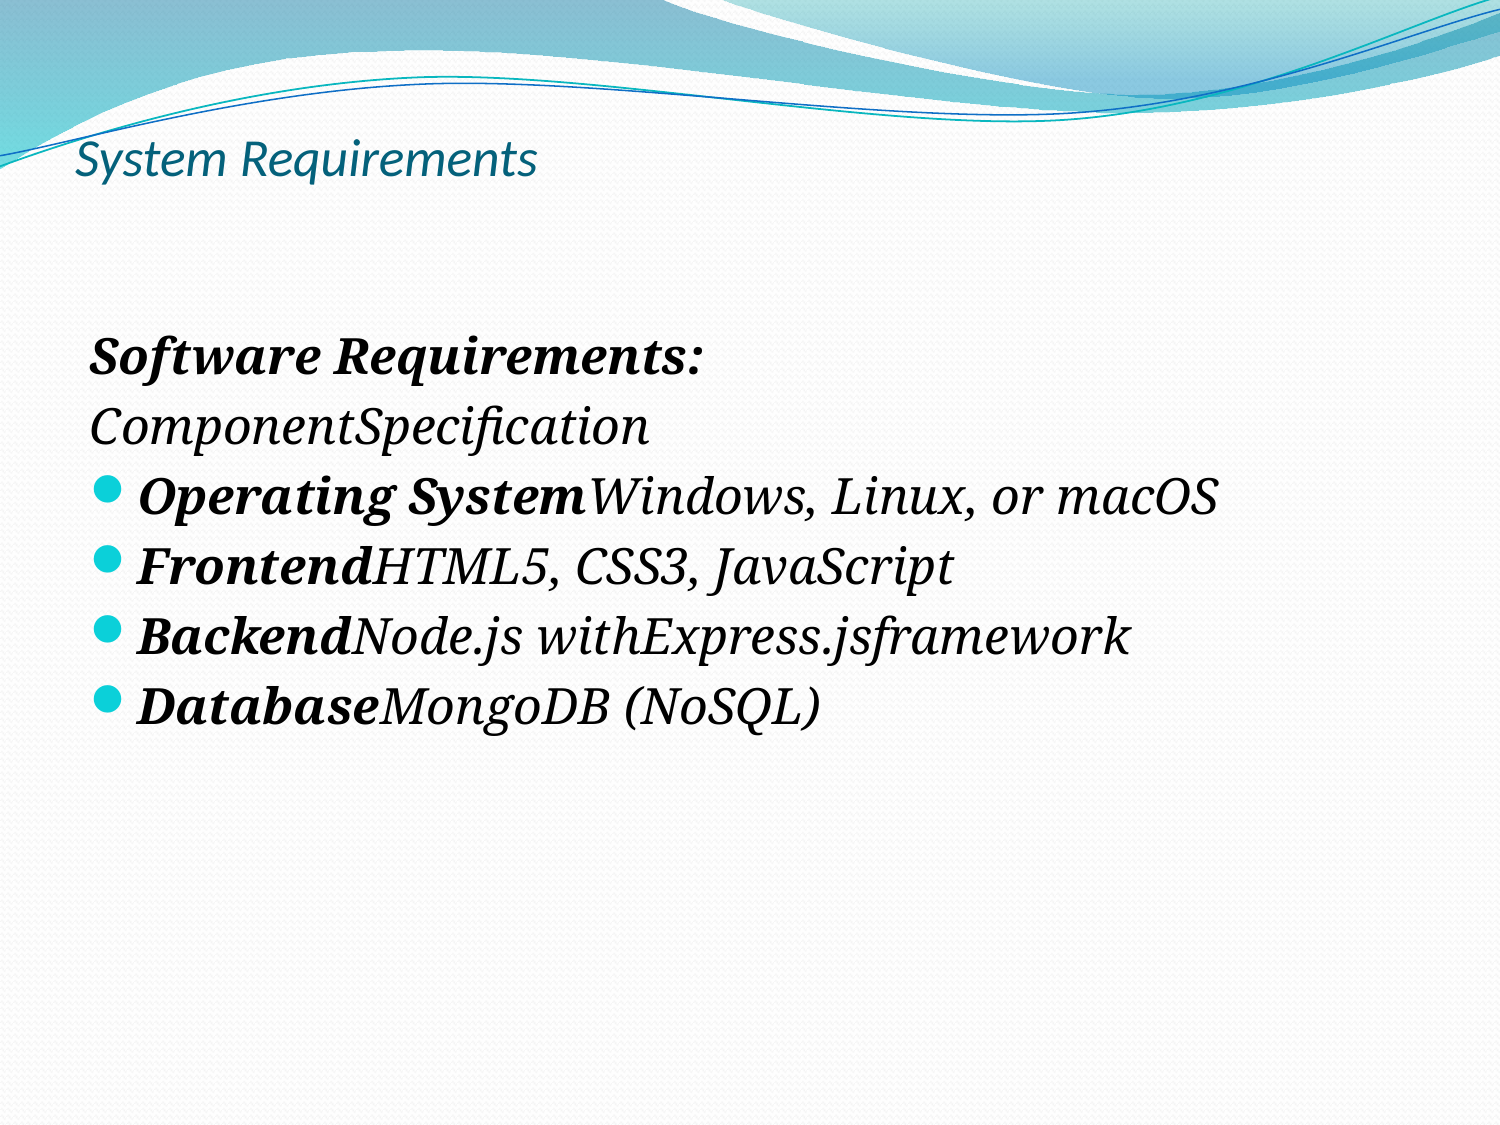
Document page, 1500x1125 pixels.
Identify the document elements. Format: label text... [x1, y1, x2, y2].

title System Requirements [75, 115, 1425, 188]
list Software Requirements: ComponentSpecification Operating SystemWindows, Linux, or macOS FrontendHTML5, CSS3, JavaScript BackendNode.js withExpress.jsframework DatabaseMongoDB (NoSQL) [75, 317, 1425, 1038]
